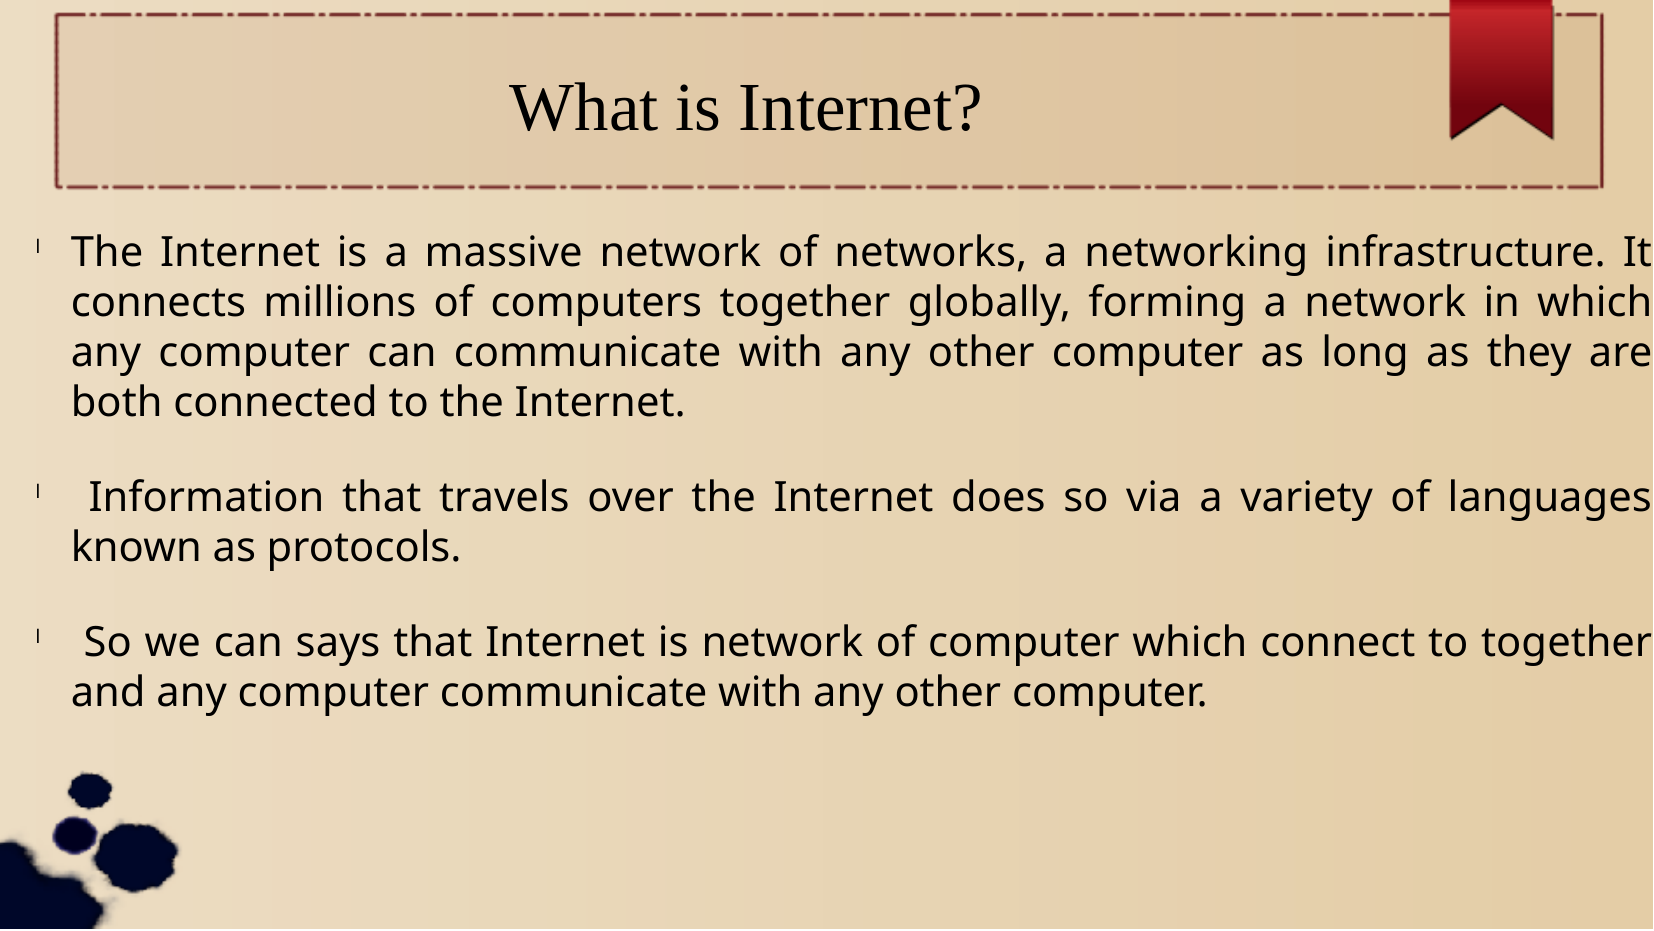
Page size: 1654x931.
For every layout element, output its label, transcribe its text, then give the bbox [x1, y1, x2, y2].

text_box What is Internet? [82, 35, 1411, 171]
text_box The Internet is a massive network of networks, a networking infrastructure. It connects millions of computers together globally, forming a network in which any computer can communicate with any other computer as long as they are both connected to the Internet. Information that travels over the Internet does so via a variety of languages known as protocols. So we can says that Internet is network of computer which connect to together and any computer communicate with any other computer. [35, 224, 1653, 930]
picture [0, 0, 1653, 929]
